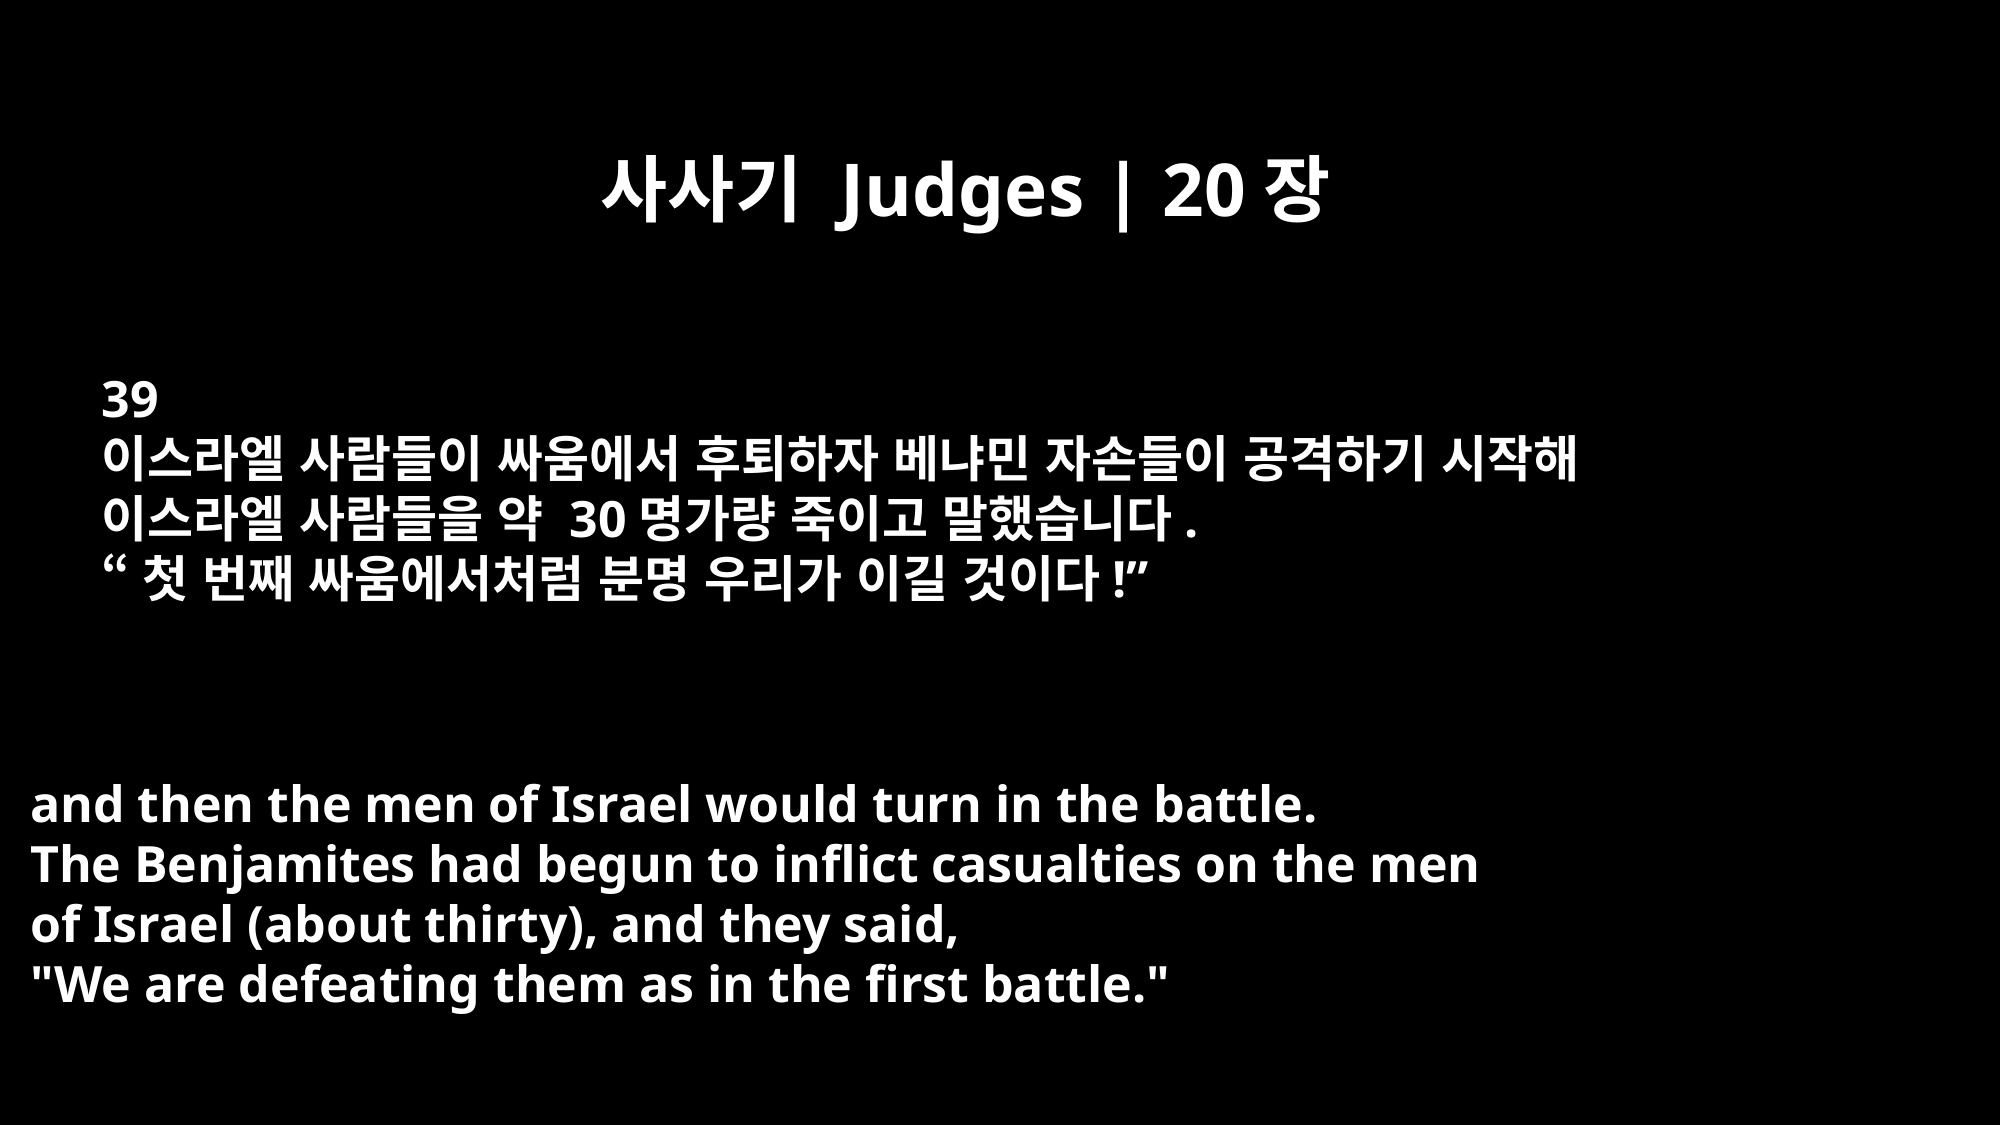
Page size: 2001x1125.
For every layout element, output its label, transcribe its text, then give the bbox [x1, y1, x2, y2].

text_box 사사기 Judges | 20장 [585, 136, 1347, 239]
text_box and then the men of Israel would turn in the battle. The Benjamites had begun to inflict casualties on the men of Israel (about thirty), and they said, "We are defeating them as in the first battle." [15, 764, 1496, 1020]
text_box 39 이스라엘 사람들이 싸움에서 후퇴하자 베냐민 자손들이 공격하기 시작해 이스라엘 사람들을 약 30명가량 죽이고 말했습니다. “첫 번째 싸움에서처럼 분명 우리가 이길 것이다!” [86, 359, 1595, 615]
